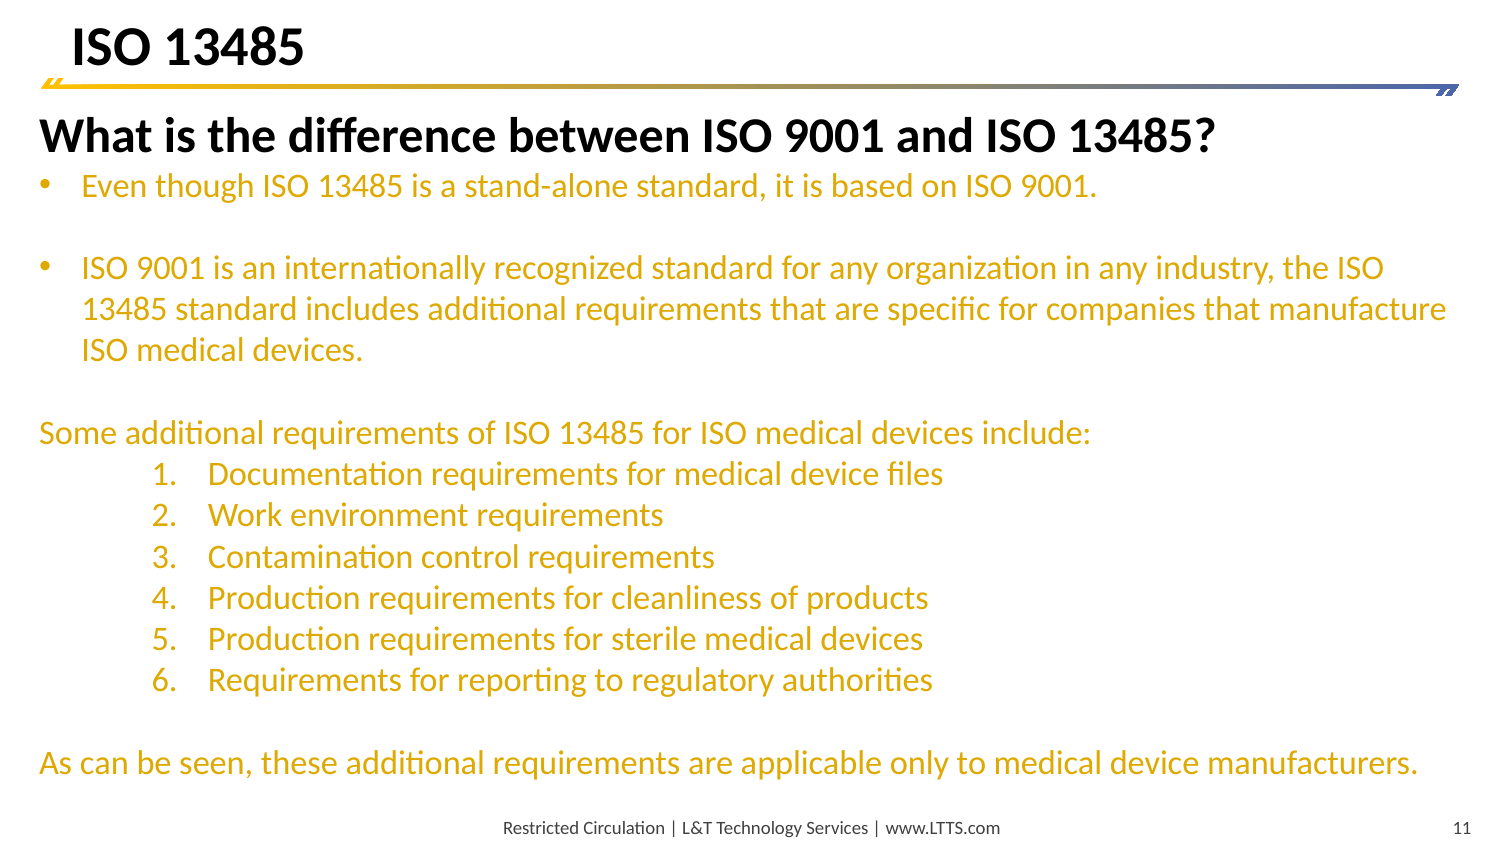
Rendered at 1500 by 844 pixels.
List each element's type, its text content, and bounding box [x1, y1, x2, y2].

text_box What is the difference between ISO 9001 and ISO 13485? Even though ISO 13485 is a stand-alone standard, it is based on ISO 9001. ISO 9001 is an internationally recognized standard for any organization in any industry, the ISO 13485 standard includes additional requirements that are specific for companies that manufacture ISO medical devices. Some additional requirements of ISO 13485 for ISO medical devices include: Documentation requirements for medical device files Work environment requirements Contamination control requirements Production requirements for cleanliness of products Production requirements for sterile medical devices Requirements for reporting to regulatory authorities As can be seen, these additional requirements are applicable only to medical device manufacturers. [24, 95, 1484, 789]
text_box ISO 13485 [56, 1, 341, 84]
